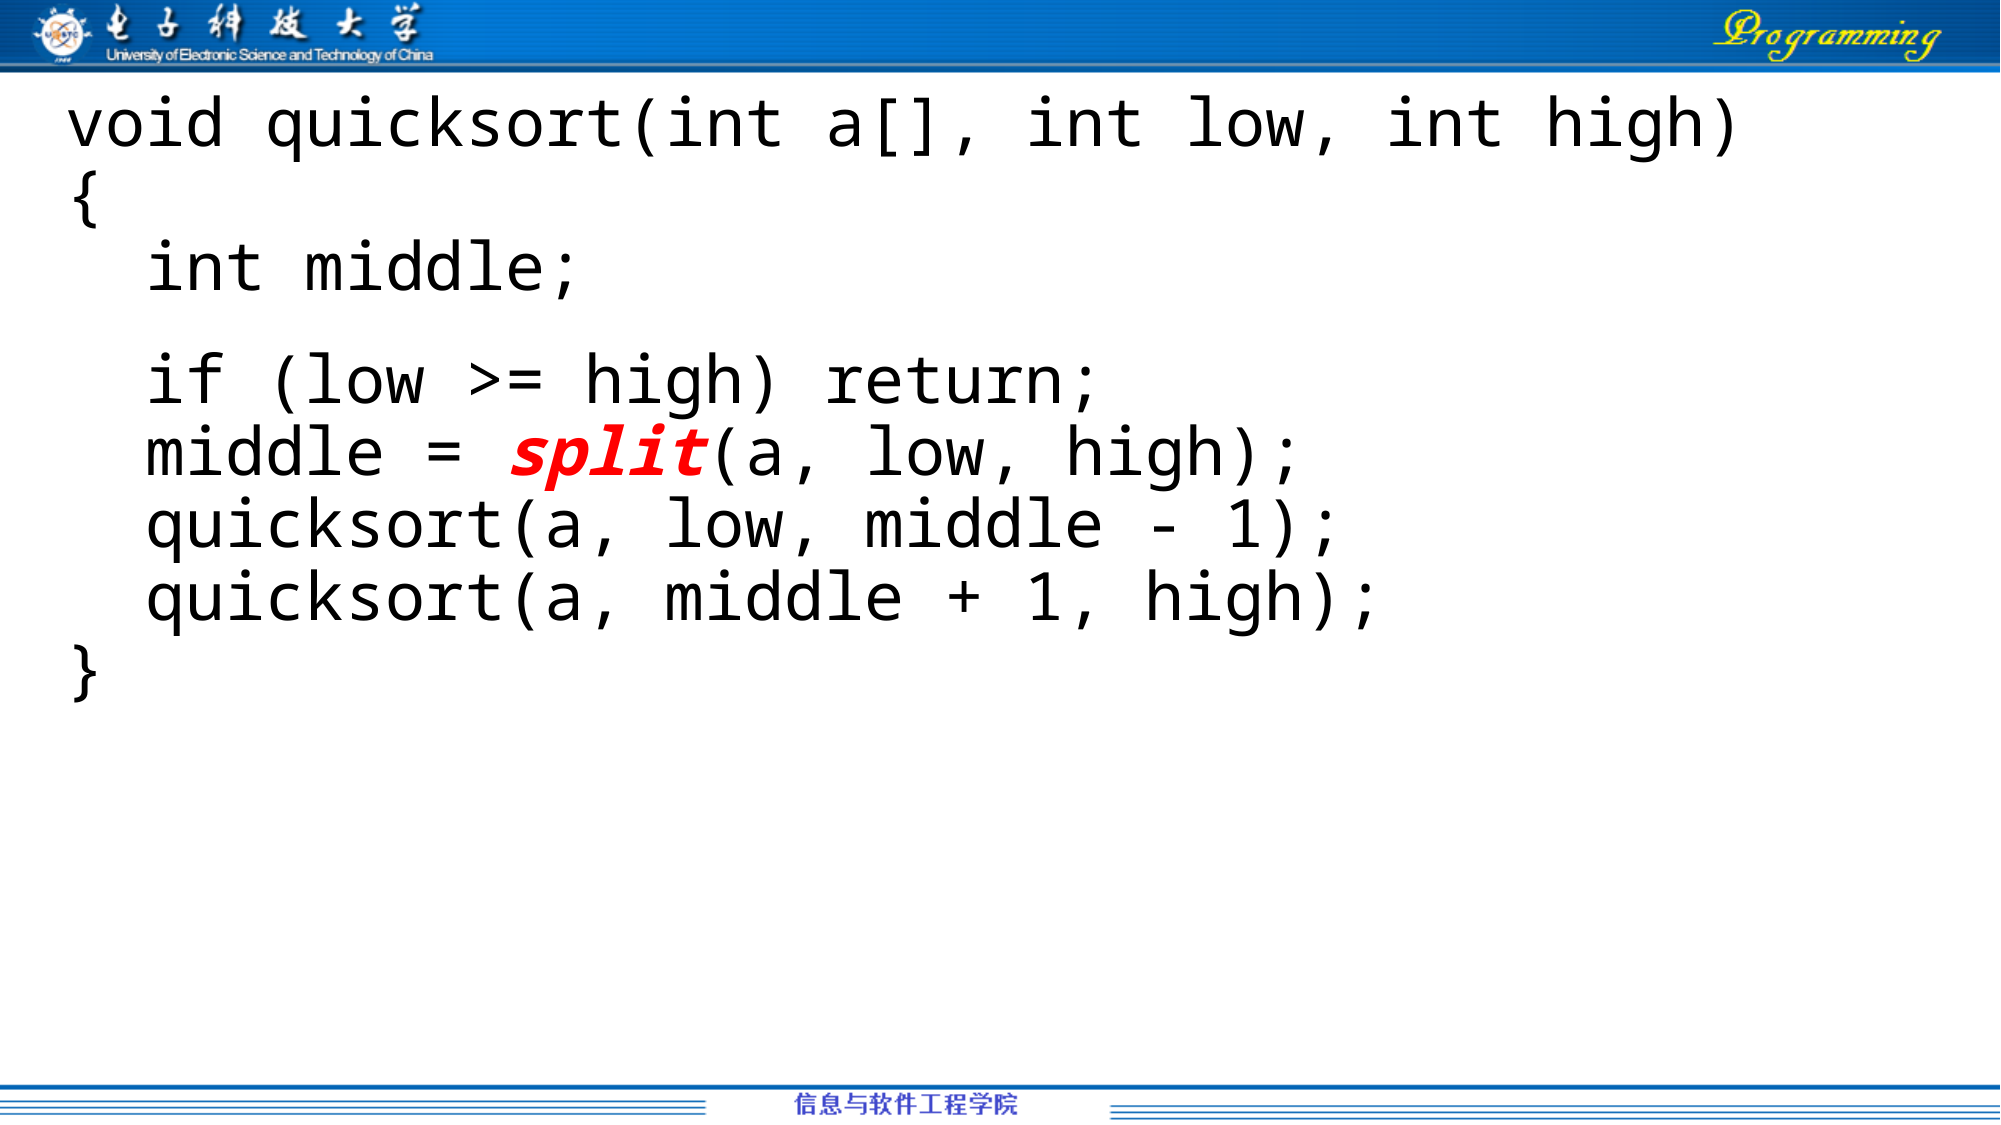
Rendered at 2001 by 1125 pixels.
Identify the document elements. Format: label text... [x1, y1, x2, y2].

picture [0, 0, 2000, 1125]
list void quicksort(int a[], int low, int high) { int middle; if (low >= high) return; middle = split(a, low, high); quicksort(a, low, middle - 1); quicksort(a, middle + 1, high); } [50, 87, 1950, 1075]
